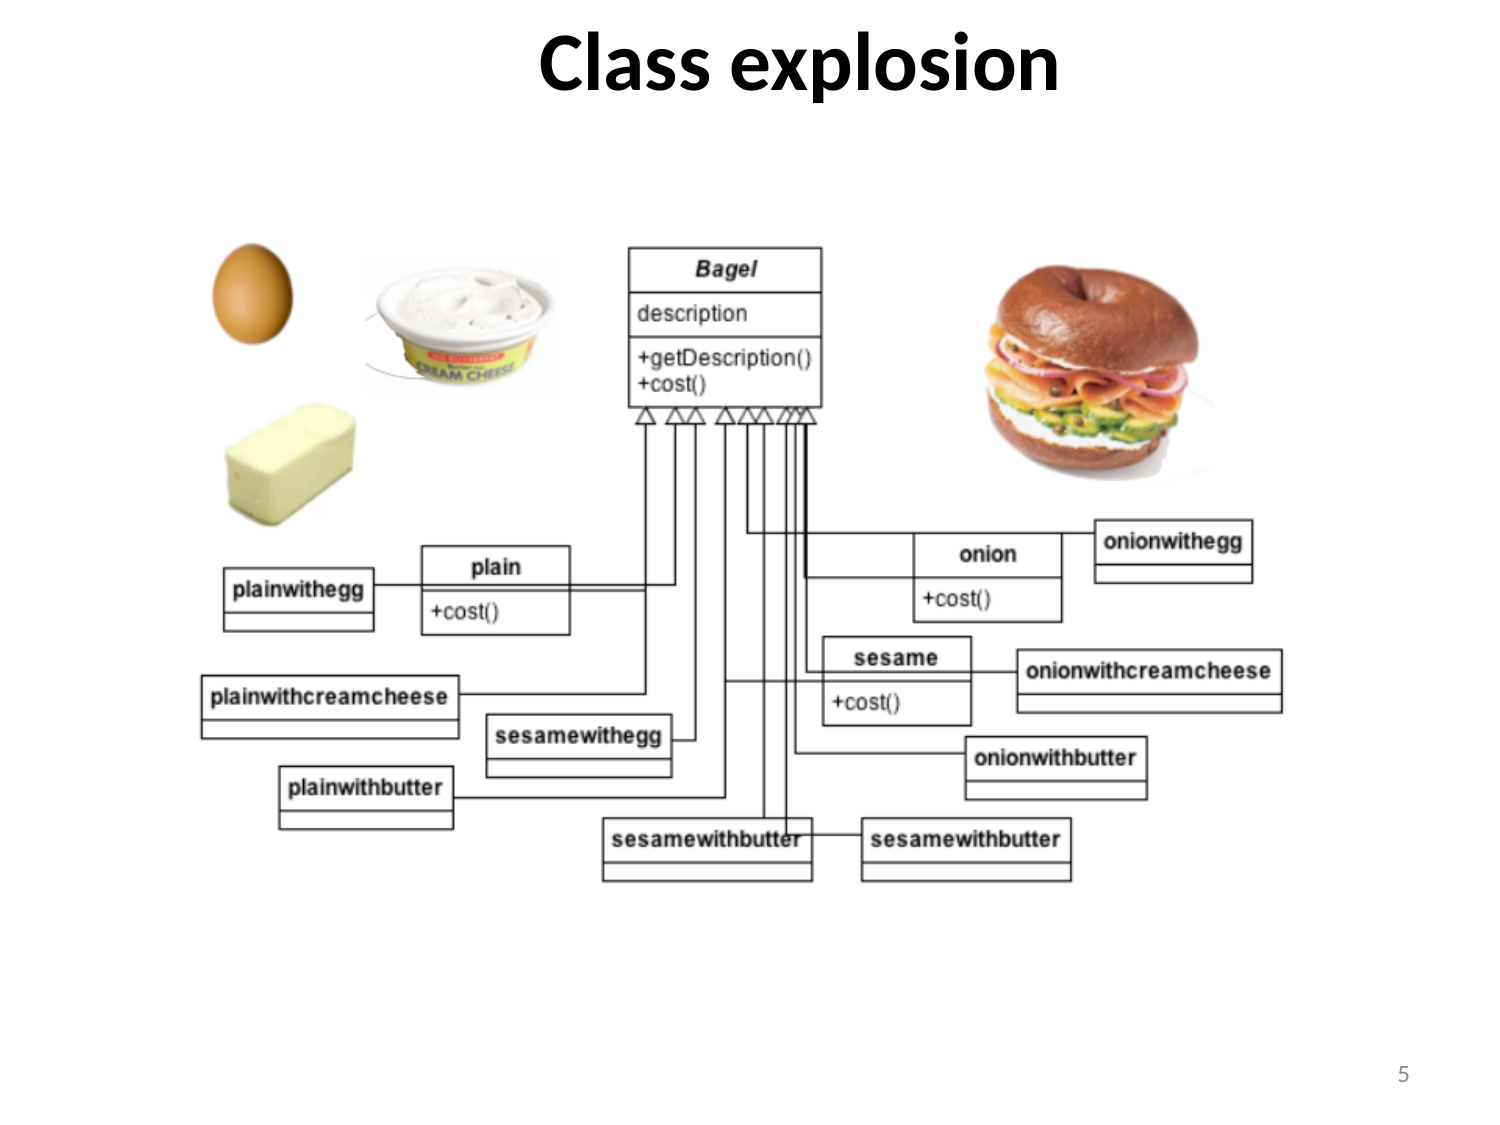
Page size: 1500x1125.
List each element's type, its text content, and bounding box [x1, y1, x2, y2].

picture [191, 234, 1308, 891]
slide_number 5 [1074, 1042, 1425, 1103]
text_box Class explosion [277, 0, 1325, 115]
